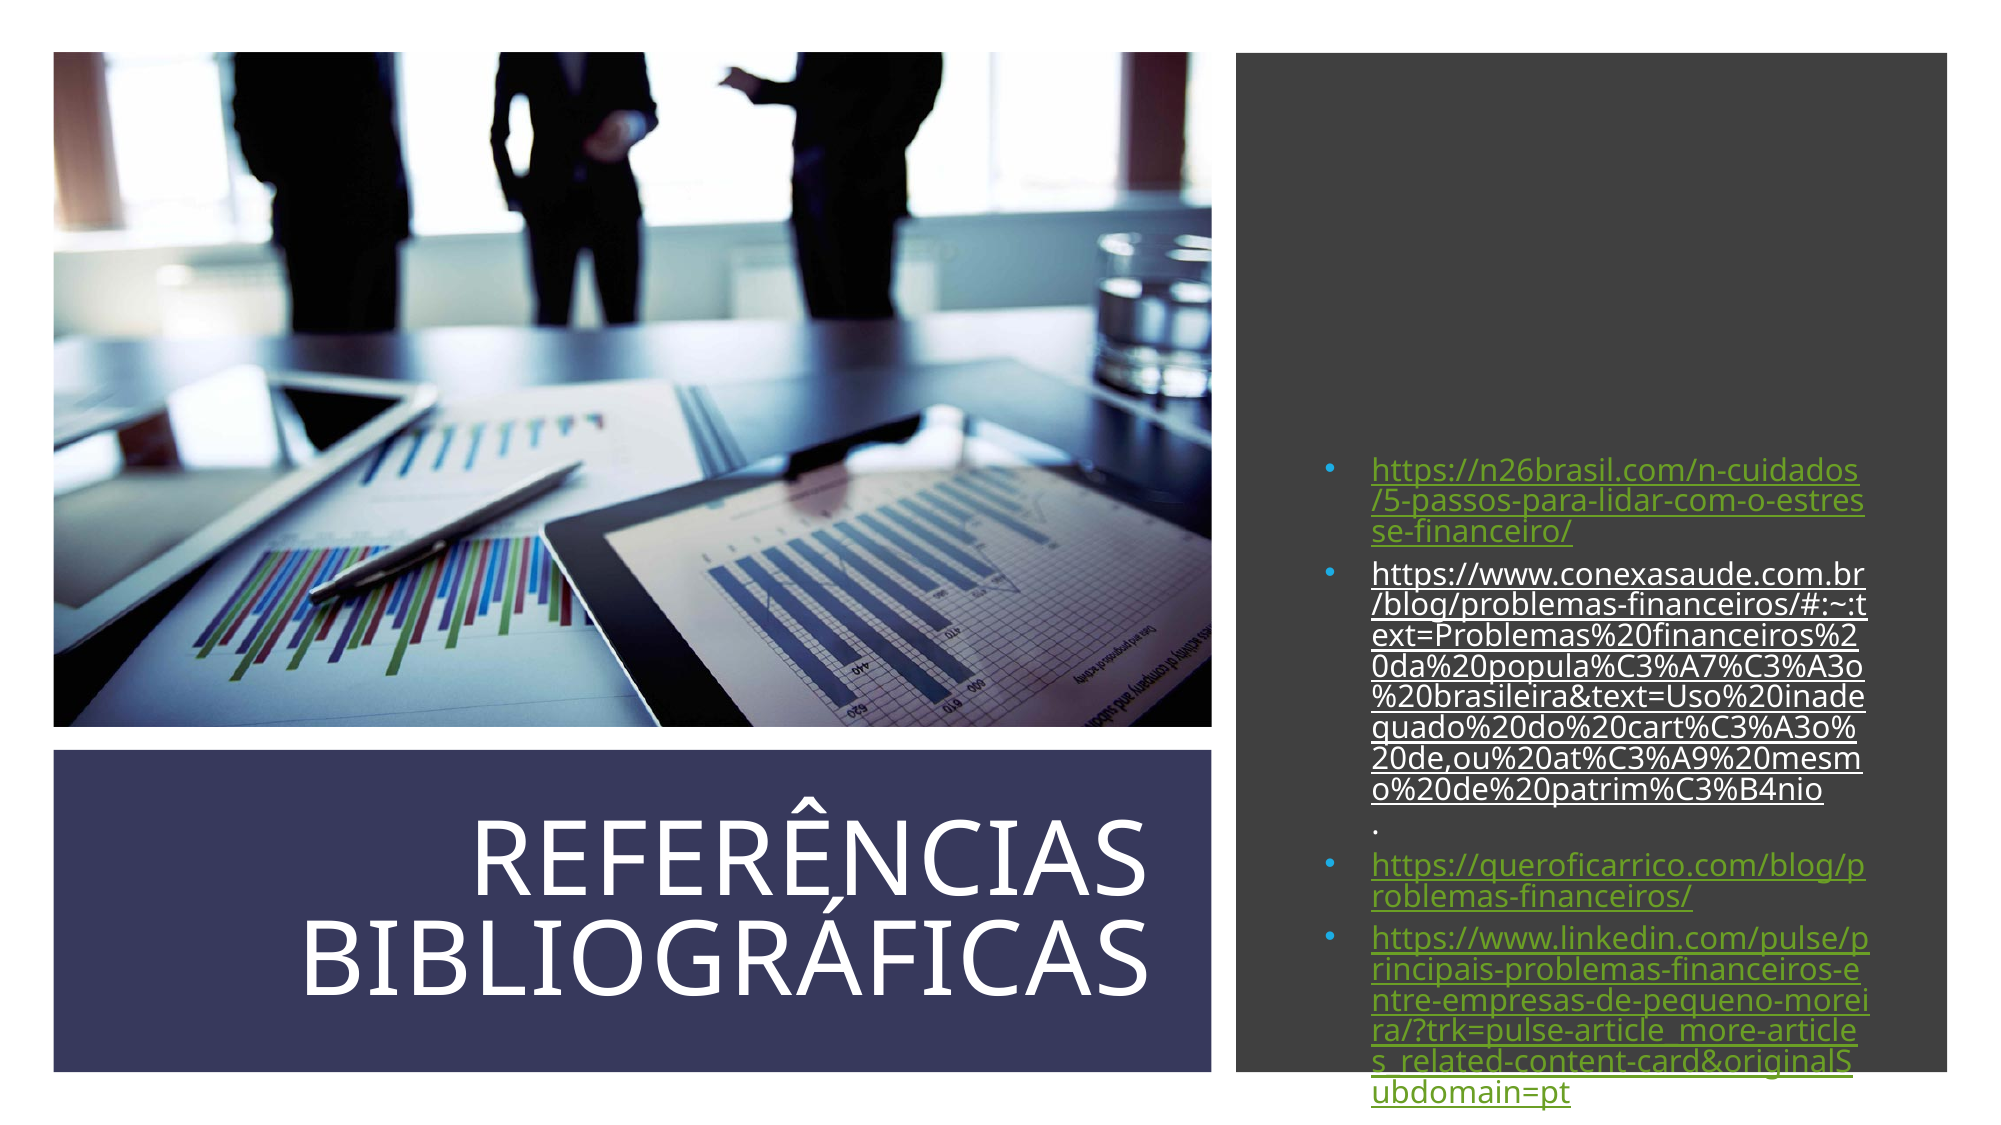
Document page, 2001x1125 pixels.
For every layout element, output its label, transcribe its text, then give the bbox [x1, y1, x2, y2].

text_box [52, 749, 1213, 1073]
title Referências bibliográficas [85, 782, 1168, 1049]
list https://n26brasil.com/n-cuidados/5-passos-para-lidar-com-o-estresse-financeiro/ https://www.conexasaude.com.br/blog/problemas-financeiros/#:~:text=Problemas%20financeiros%20da%20popula%C3%A7%C3%A3o%20brasileira&text=Uso%20inadequado%20do%20cart%C3%A3o%20de,ou%20at%C3%A9%20mesmo%20de%20patrim%C3%B4nio. https://queroficarrico.com/blog/problemas-financeiros/ https://www.linkedin.com/pulse/principais-problemas-financeiros-entre-empresas-de-pequeno-moreira/?trk=pulse-article_more-articles_related-content-card&originalSubdomain=pt [1317, 150, 1879, 947]
text_box [1235, 51, 1948, 1074]
picture [53, 52, 1212, 727]
